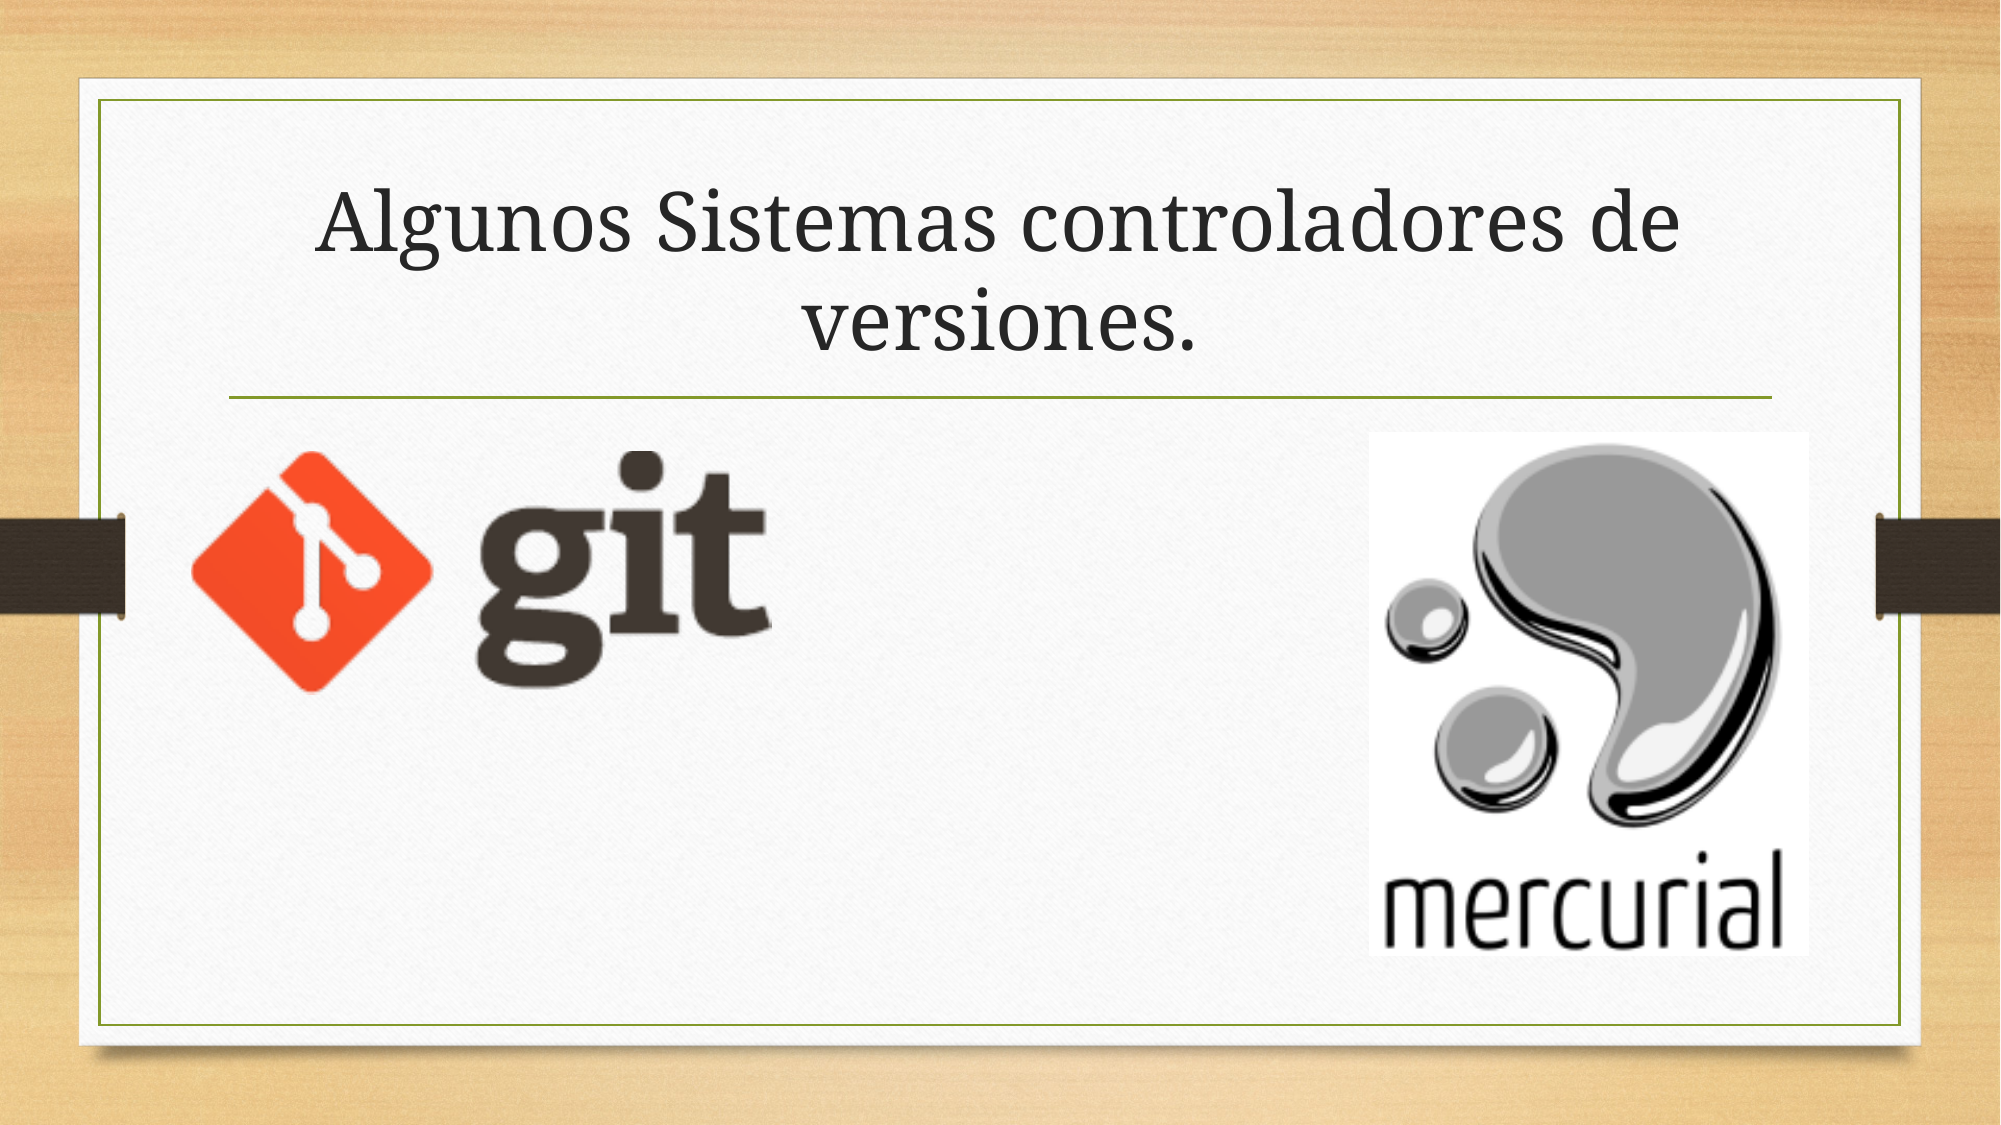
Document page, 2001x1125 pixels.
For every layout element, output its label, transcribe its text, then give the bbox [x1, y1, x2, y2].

picture [0, 0, 2001, 1125]
title Algunos Sistemas controladores de versiones. [212, 161, 1788, 375]
